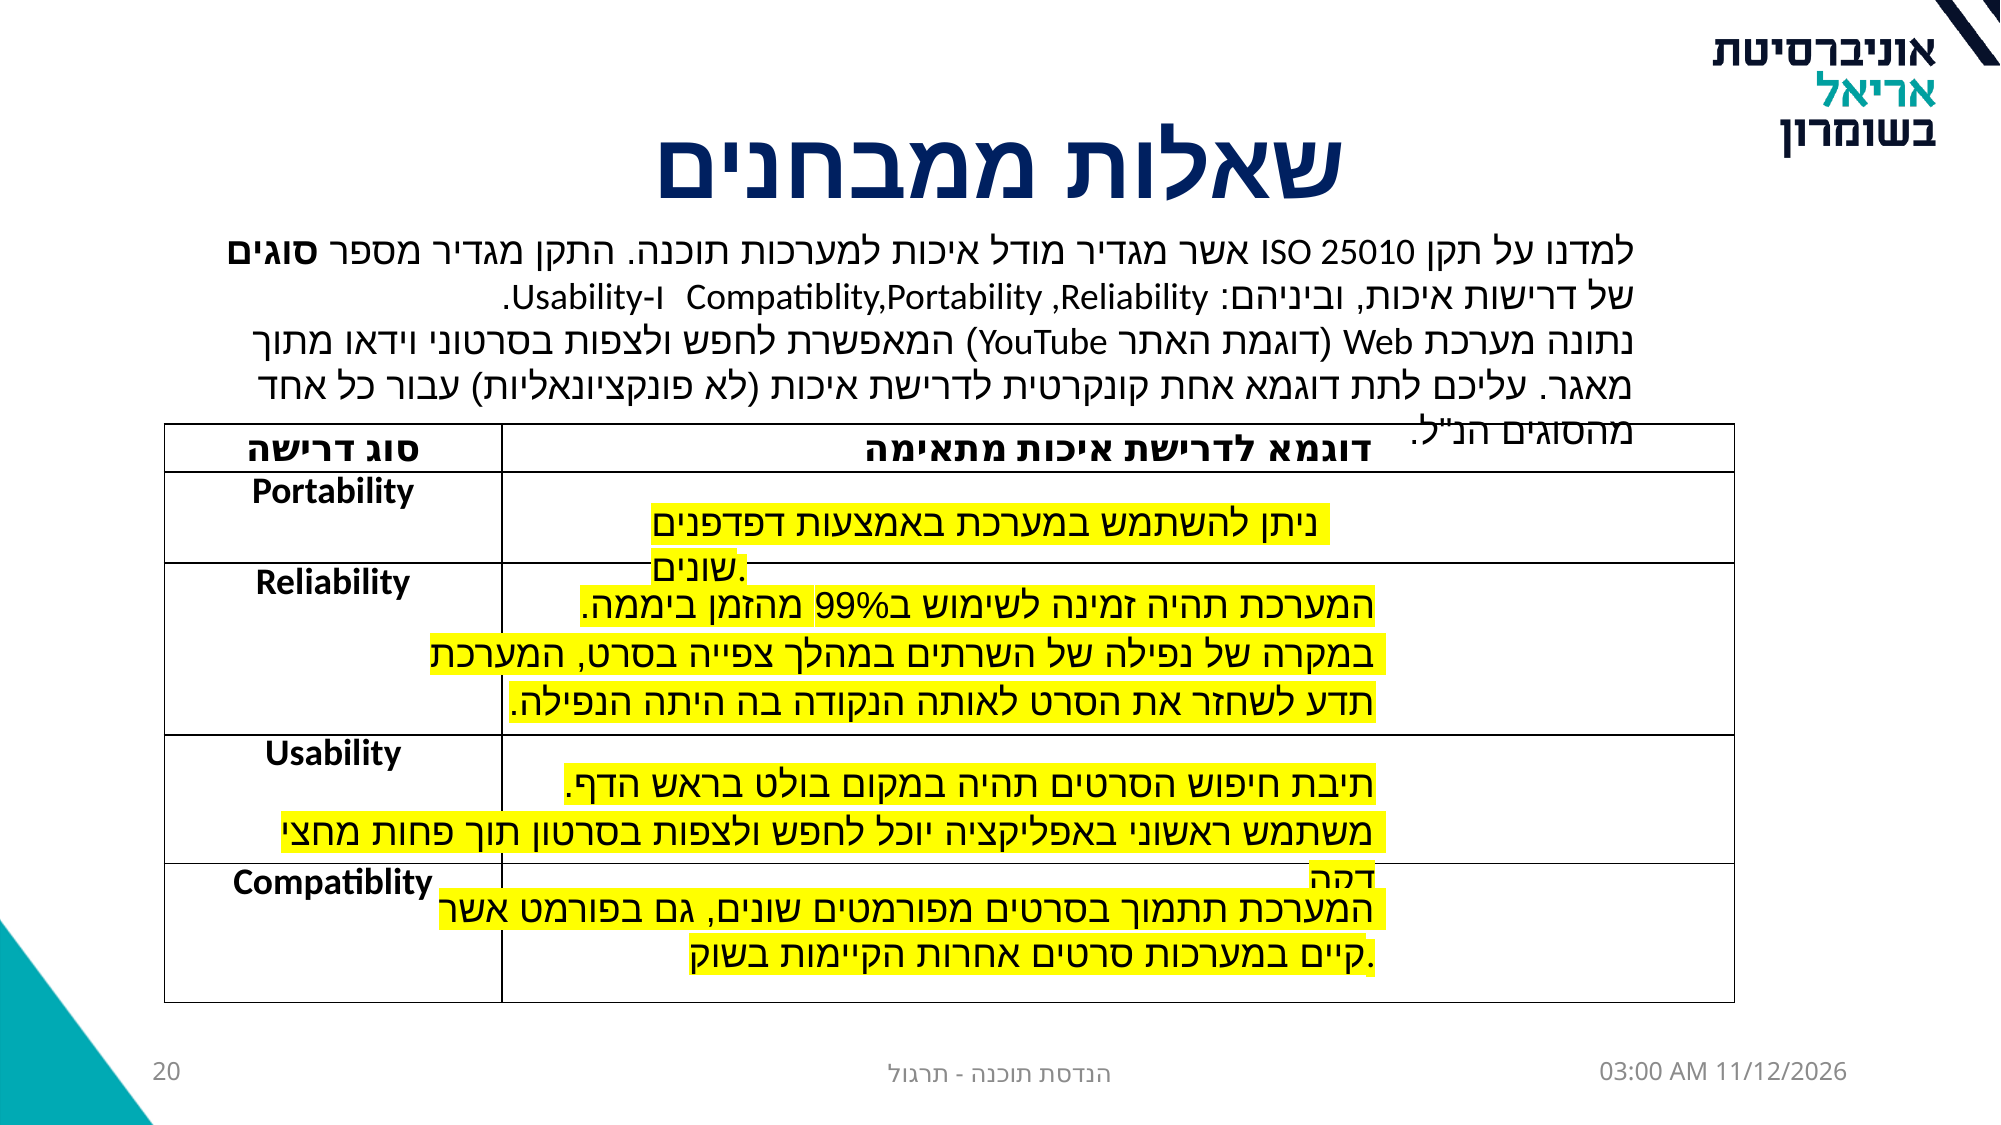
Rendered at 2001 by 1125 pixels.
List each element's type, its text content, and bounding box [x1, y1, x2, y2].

table_cell Portability [165, 473, 501, 562]
table_cell [1391, 736, 1734, 863]
slide_number 20 [173, 1042, 588, 1103]
picture [1708, 0, 2000, 161]
table_header דוגמא לדרישת איכות מתאימה [503, 425, 1734, 471]
footer הנדסת תוכנה - תרגול [662, 1042, 1338, 1103]
text_box ניתן להשתמש במערכת באמצעות דפדפנים שונים. [636, 491, 1413, 642]
table_cell [1391, 864, 1734, 1002]
table_cell Reliability [165, 564, 501, 734]
table_cell [503, 473, 1734, 562]
table_cell Compatiblity [165, 864, 391, 1002]
picture [0, 912, 173, 1125]
table_header סוג דרישה [165, 425, 501, 471]
text_box המערכת תתמוך בסרטים מפורמטים שונים, גם בפורמט אשר קיים במערכות סרטים אחרות הקיימות בשוק. [391, 877, 1391, 1027]
slide_number 09 נובמבר 20 [1412, 1042, 1863, 1103]
title שאלות ממבחנים [137, 59, 1863, 278]
table_cell [503, 564, 636, 570]
text_box תיבת חיפוש הסרטים תהיה במקום בולט בראש הדף. משתמש ראשוני באפליקציה יוכל לחפש ולצפות בסרטון תוך פחות מחצי דקה [197, 749, 1391, 954]
table_cell Usability [165, 736, 379, 863]
text_box למדנו על תקן ISO 25010 אשר מגדיר מודל איכות למערכות תוכנה. התקן מגדיר מספר סוגים של דרישות איכות, וביניהם: Compatiblity,Portability ,Reliability ו-Usability. נתונה מערכת Web (דוגמת האתר YouTube) המאפשרת לחפש ולצפות בסרטוני וידאו מתוך מאגר. עליכם לתת דוגמא אחת קונקרטית לדרישת איכות (לא פונקציונאליות) עבור כל אחד מהסוגים הנ"ל. [172, 219, 1650, 423]
text_box המערכת תהיה זמינה לשימוש ב99% מהזמן ביממה. במקרה של נפילה של השרתים במהלך צפייה בסרט, המערכת תדע לשחזר את הסרט לאותה הנקודה בה היתה הנפילה. [379, 570, 1391, 749]
table_cell [1391, 564, 1734, 734]
